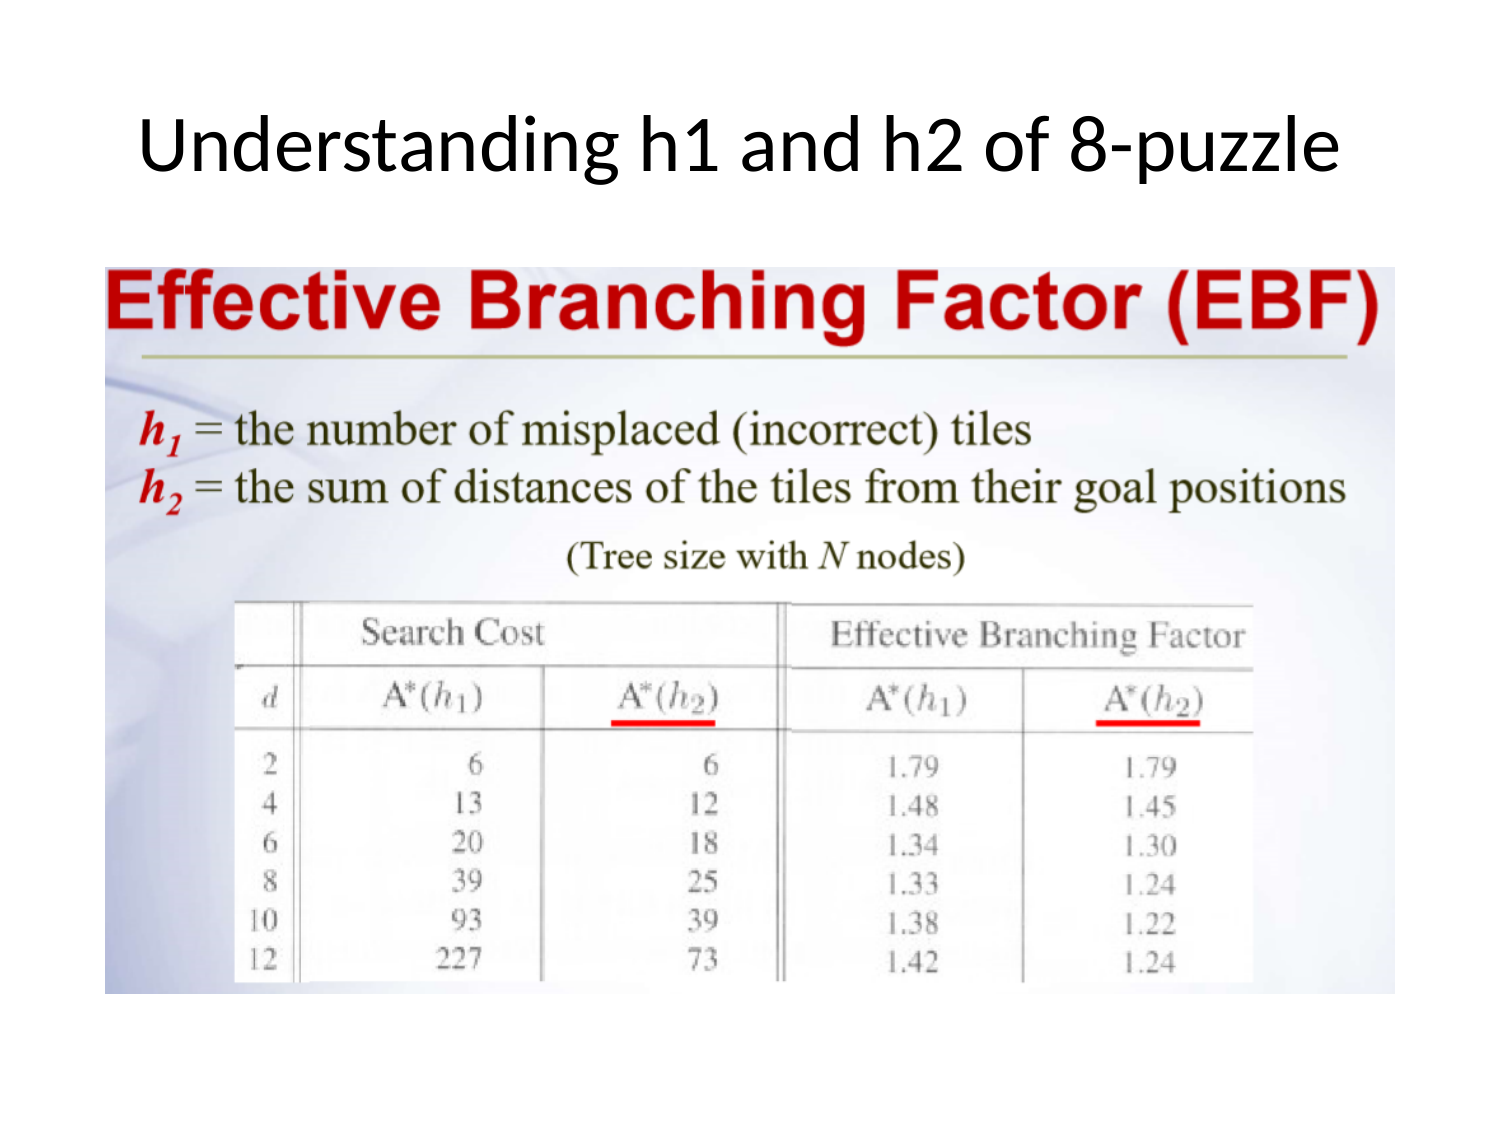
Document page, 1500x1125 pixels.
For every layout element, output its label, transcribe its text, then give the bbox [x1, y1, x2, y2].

title Understanding h1 and h2 of 8-puzzle [75, 45, 1425, 233]
picture [104, 266, 1396, 994]
